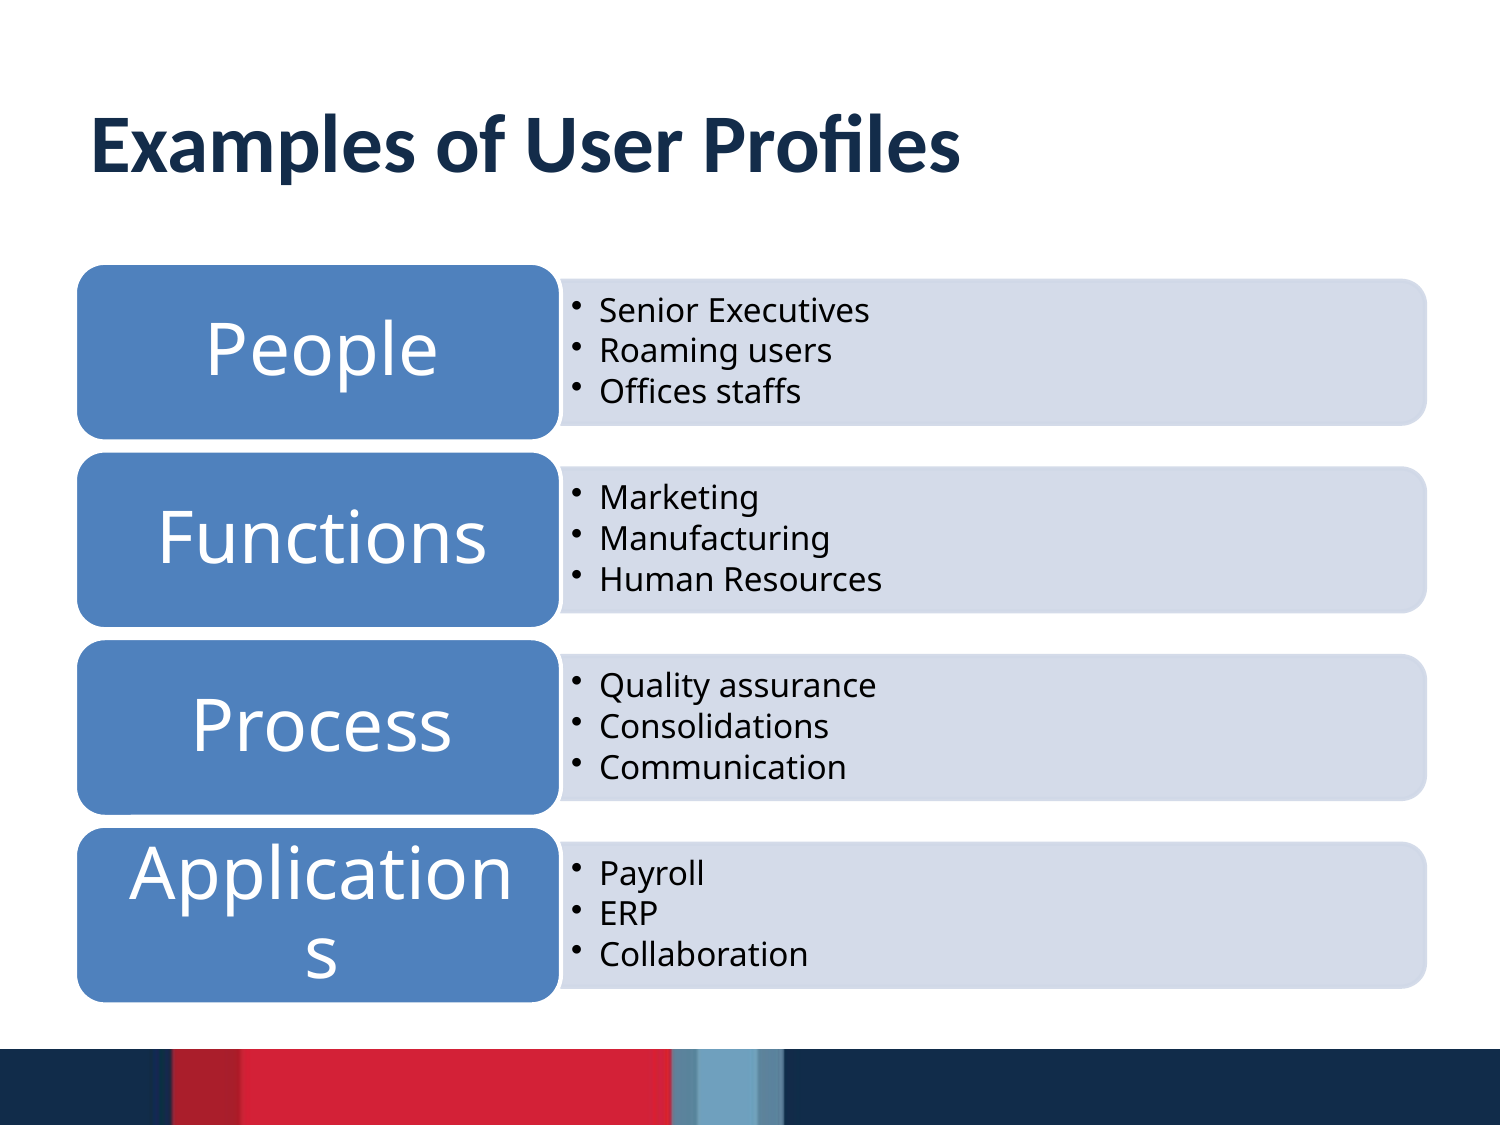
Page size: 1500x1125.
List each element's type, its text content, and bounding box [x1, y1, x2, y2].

picture [0, 1049, 1500, 1125]
title Examples of User Profiles [75, 45, 1425, 233]
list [74, 262, 1426, 1006]
